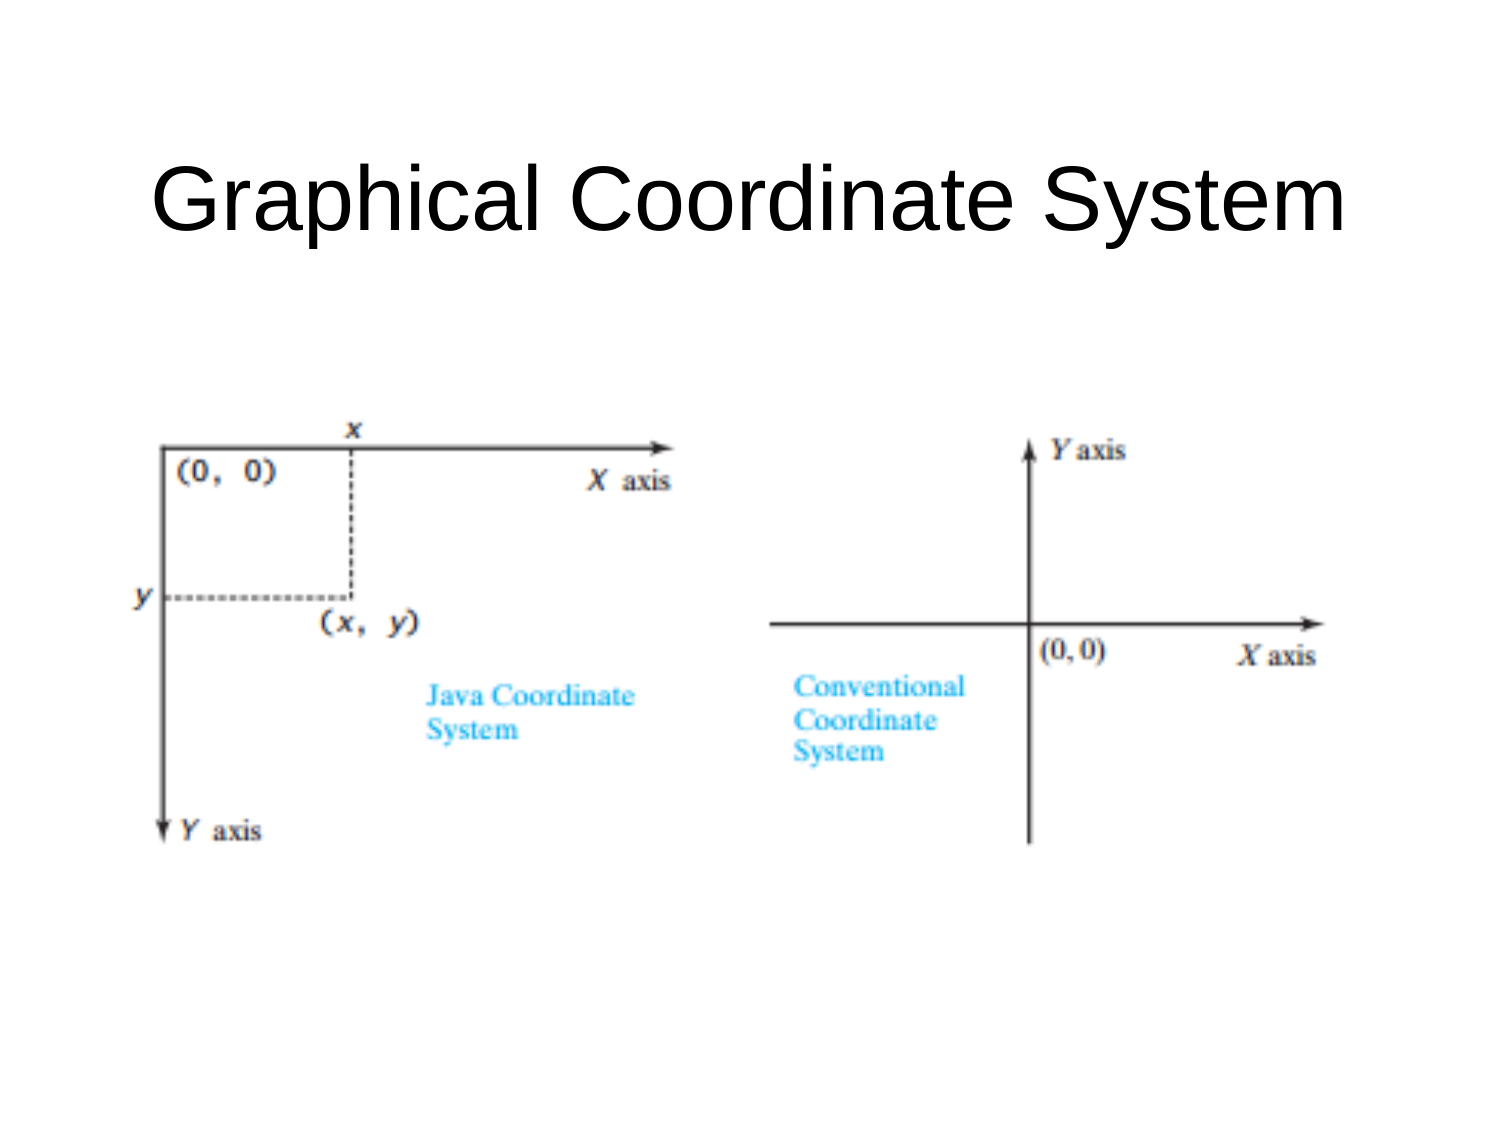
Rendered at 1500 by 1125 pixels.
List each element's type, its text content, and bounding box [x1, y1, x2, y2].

picture [99, 387, 1381, 863]
title Graphical Coordinate System [112, 99, 1388, 288]
